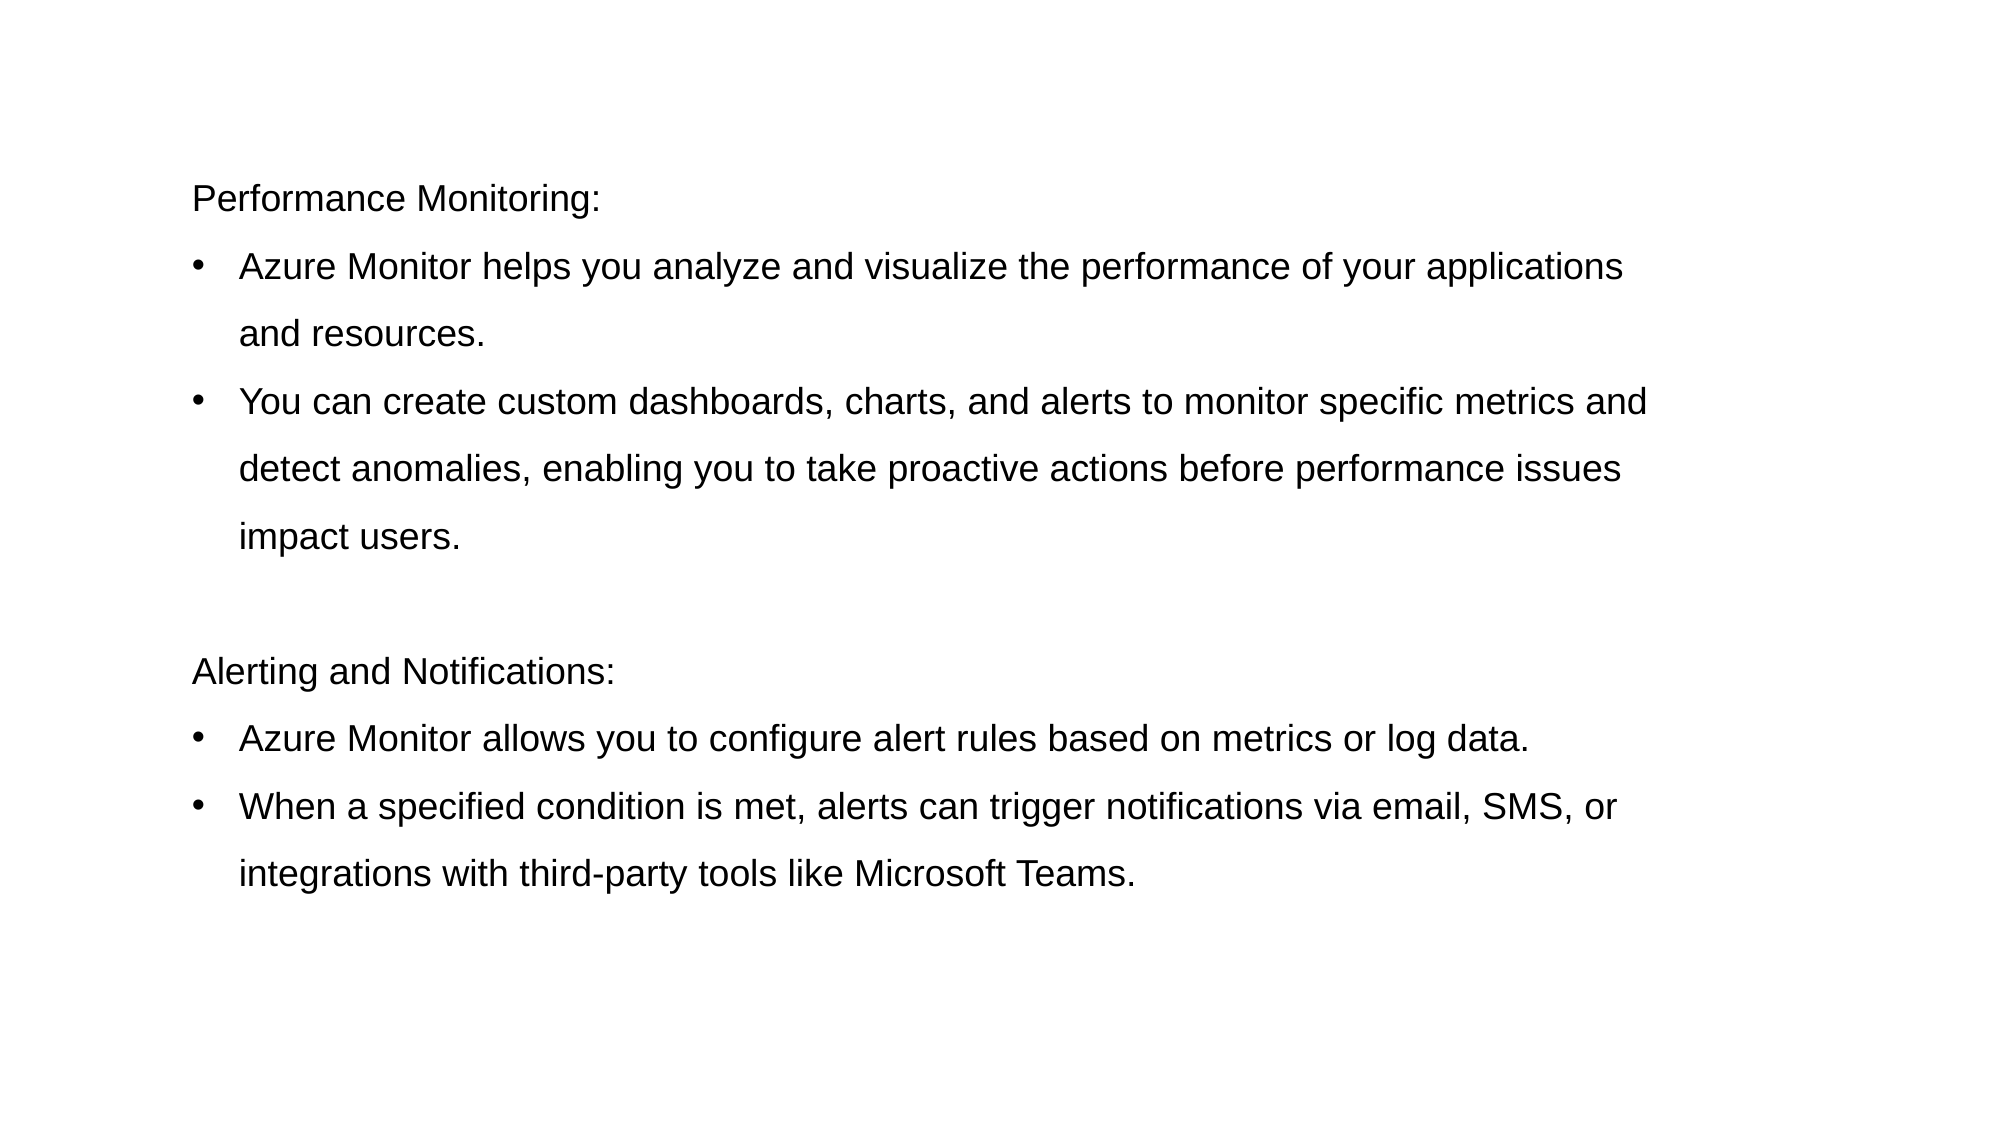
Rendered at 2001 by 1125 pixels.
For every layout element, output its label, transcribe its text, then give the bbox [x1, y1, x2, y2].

text_box Performance Monitoring: Azure Monitor helps you analyze and visualize the performance of your applications and resources. You can create custom dashboards, charts, and alerts to monitor specific metrics and detect anomalies, enabling you to take proactive actions before performance issues impact users. Alerting and Notifications: Azure Monitor allows you to configure alert rules based on metrics or log data. When a specified condition is met, alerts can trigger notifications via email, SMS, or integrations with third-party tools like Microsoft Teams. [177, 144, 1683, 902]
